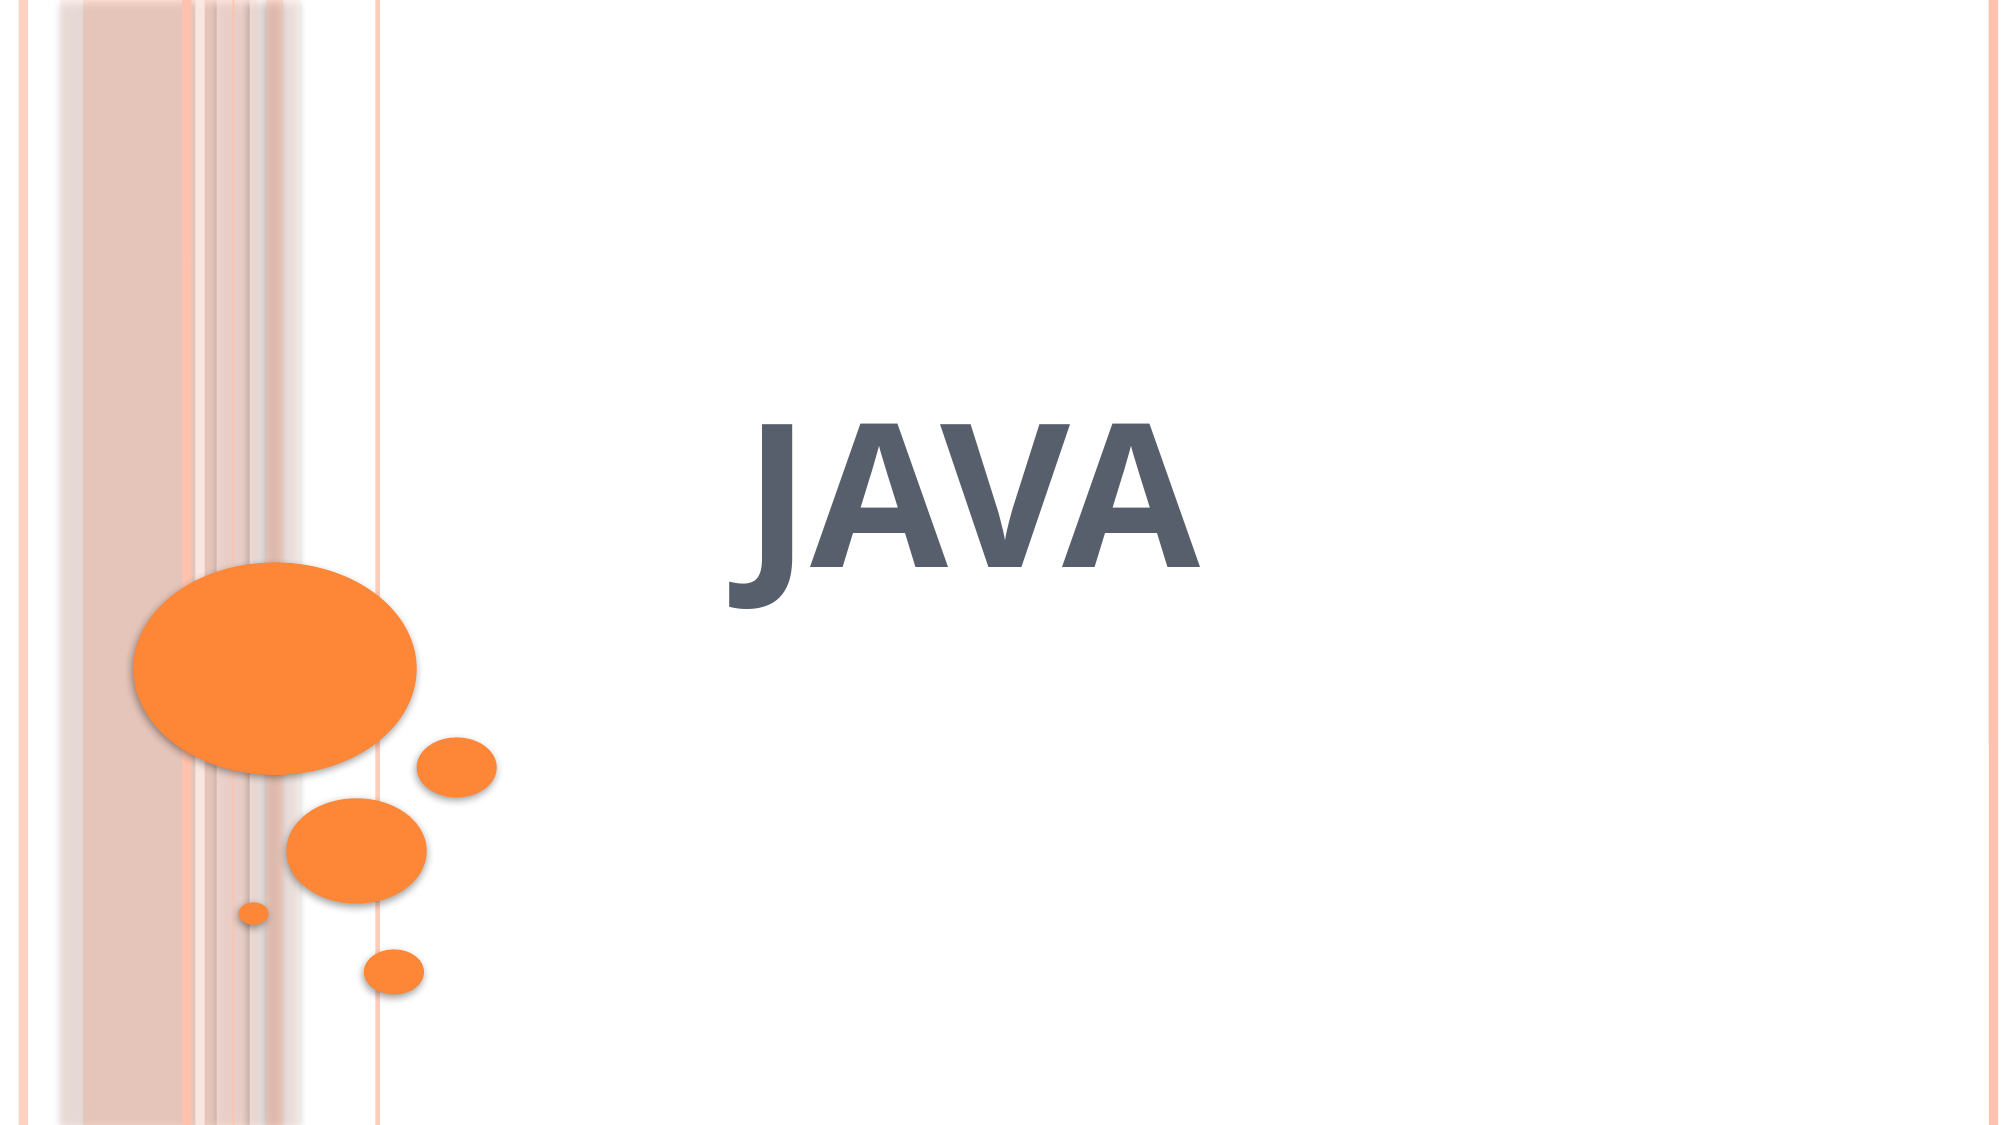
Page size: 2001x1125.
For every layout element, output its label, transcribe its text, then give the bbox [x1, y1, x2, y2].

title Java [729, 68, 2000, 615]
